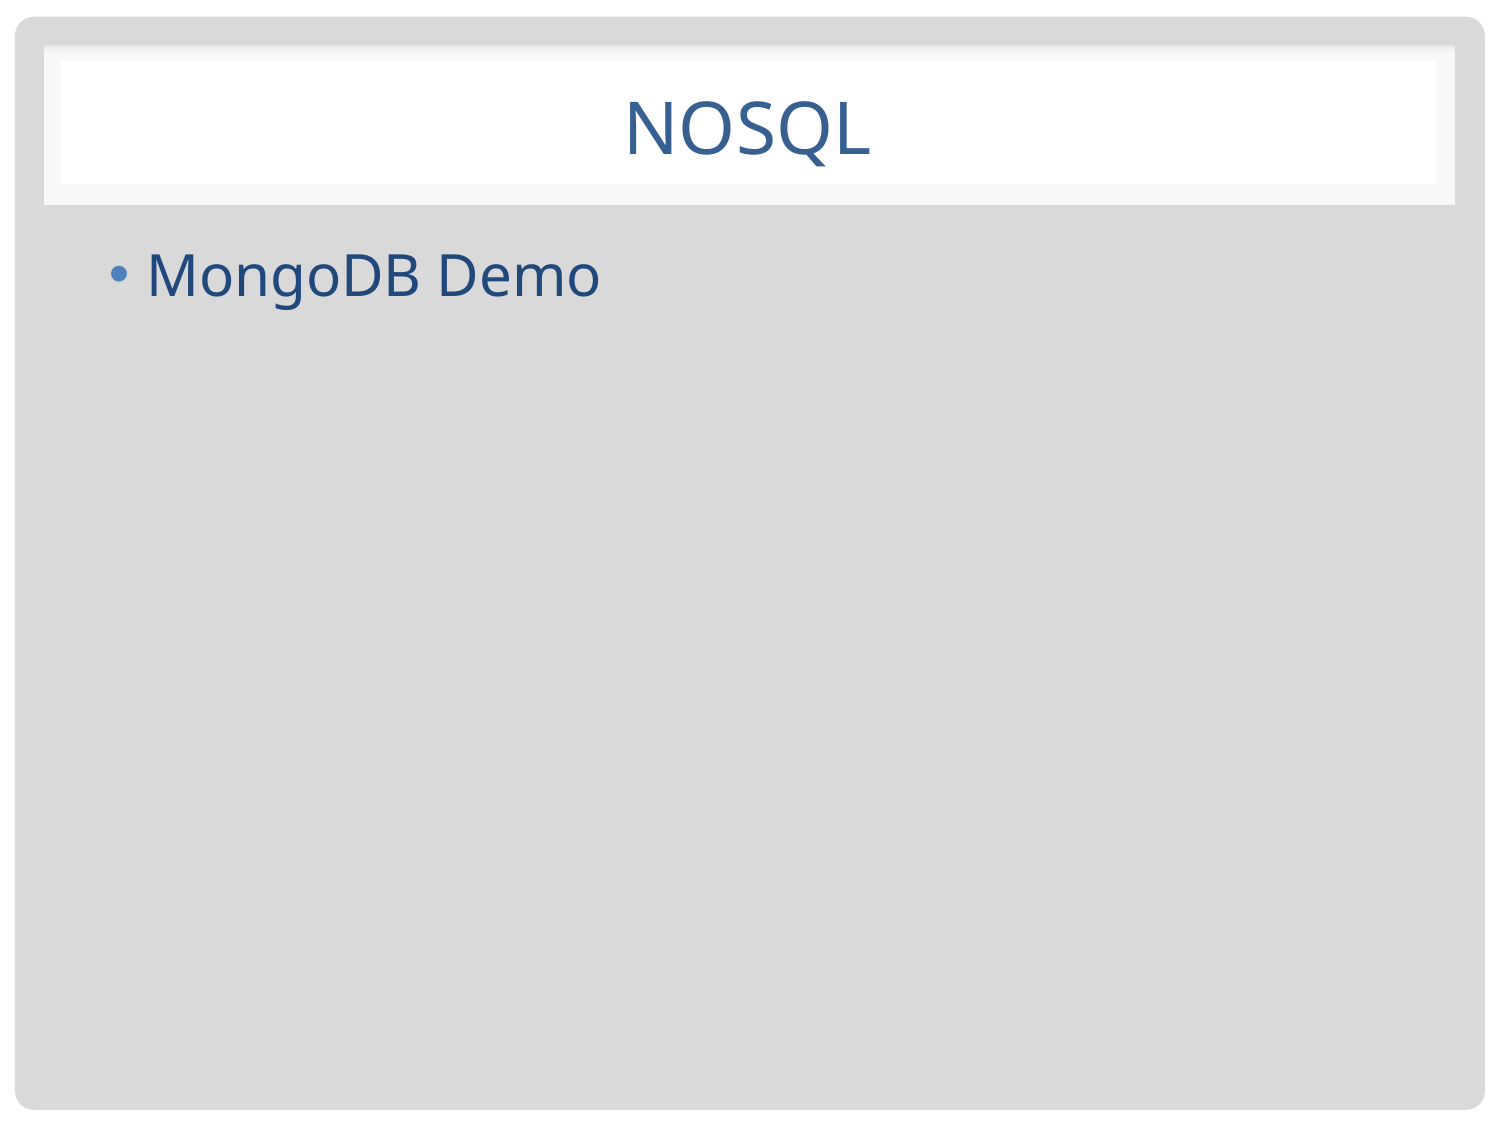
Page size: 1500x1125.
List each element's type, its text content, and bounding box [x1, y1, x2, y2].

title NoSQL [69, 56, 1425, 194]
list MongoDB Demo [75, 230, 1425, 1005]
